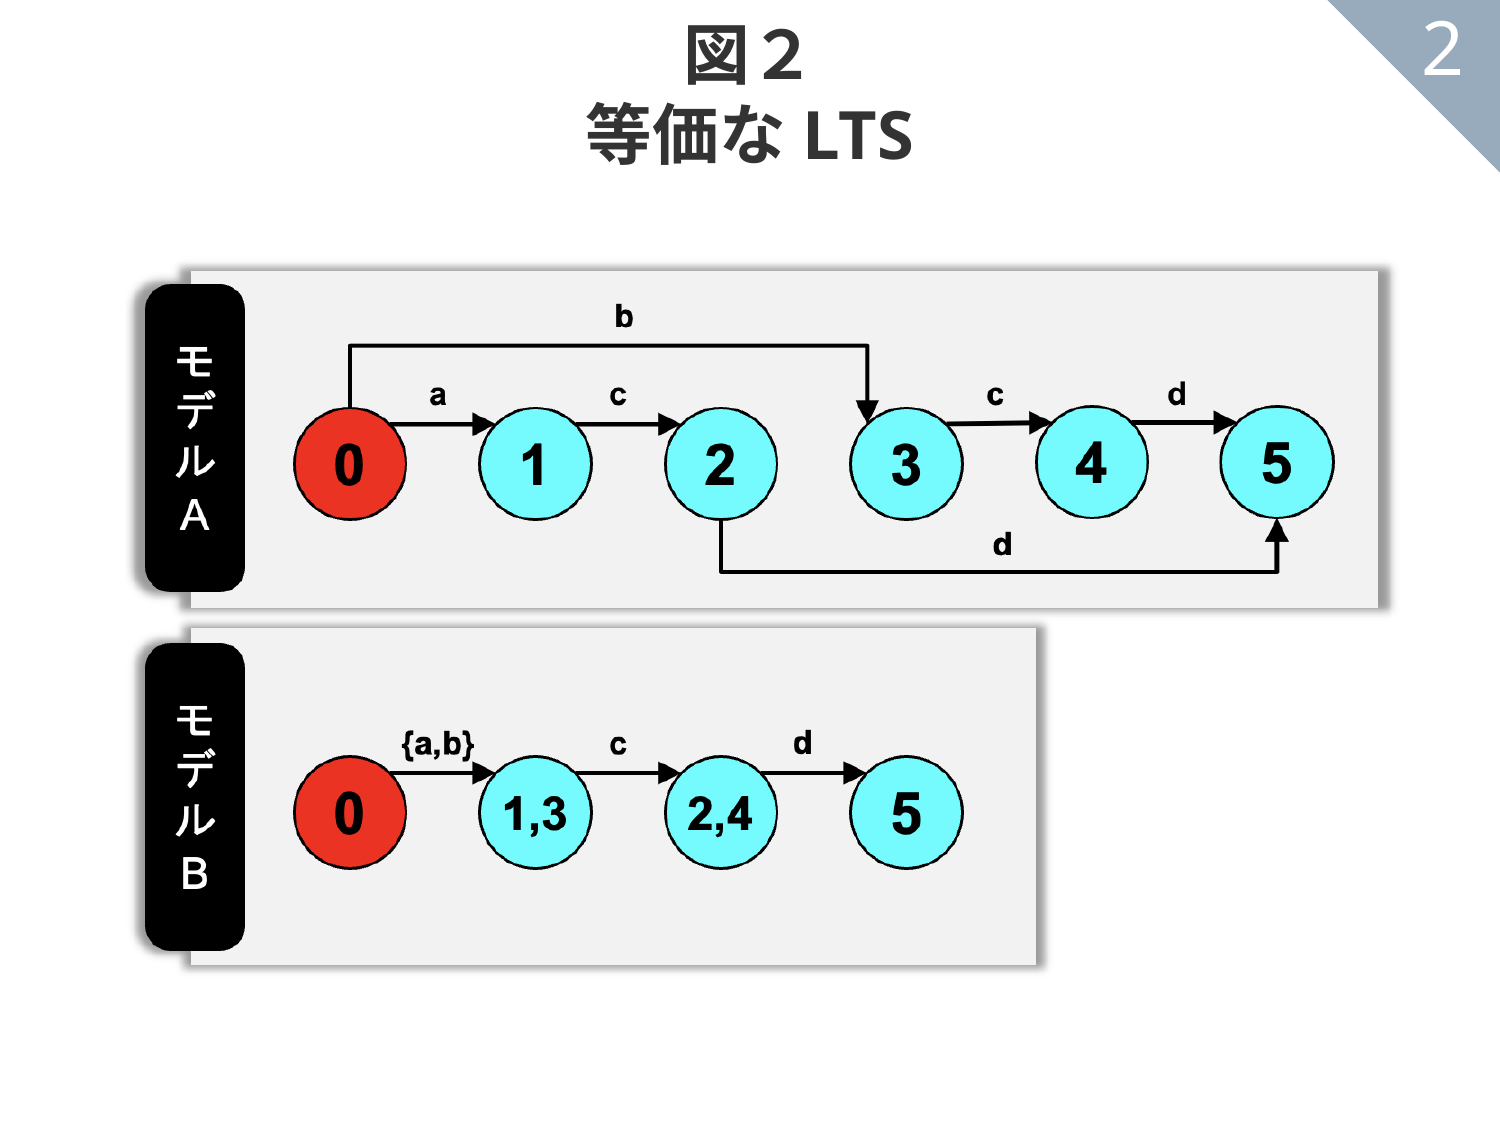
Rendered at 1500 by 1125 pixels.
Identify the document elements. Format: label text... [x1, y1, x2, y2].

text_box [1324, 0, 1500, 176]
text_box 図２ 等価なLTS [0, 0, 1500, 188]
picture [124, 253, 1401, 982]
